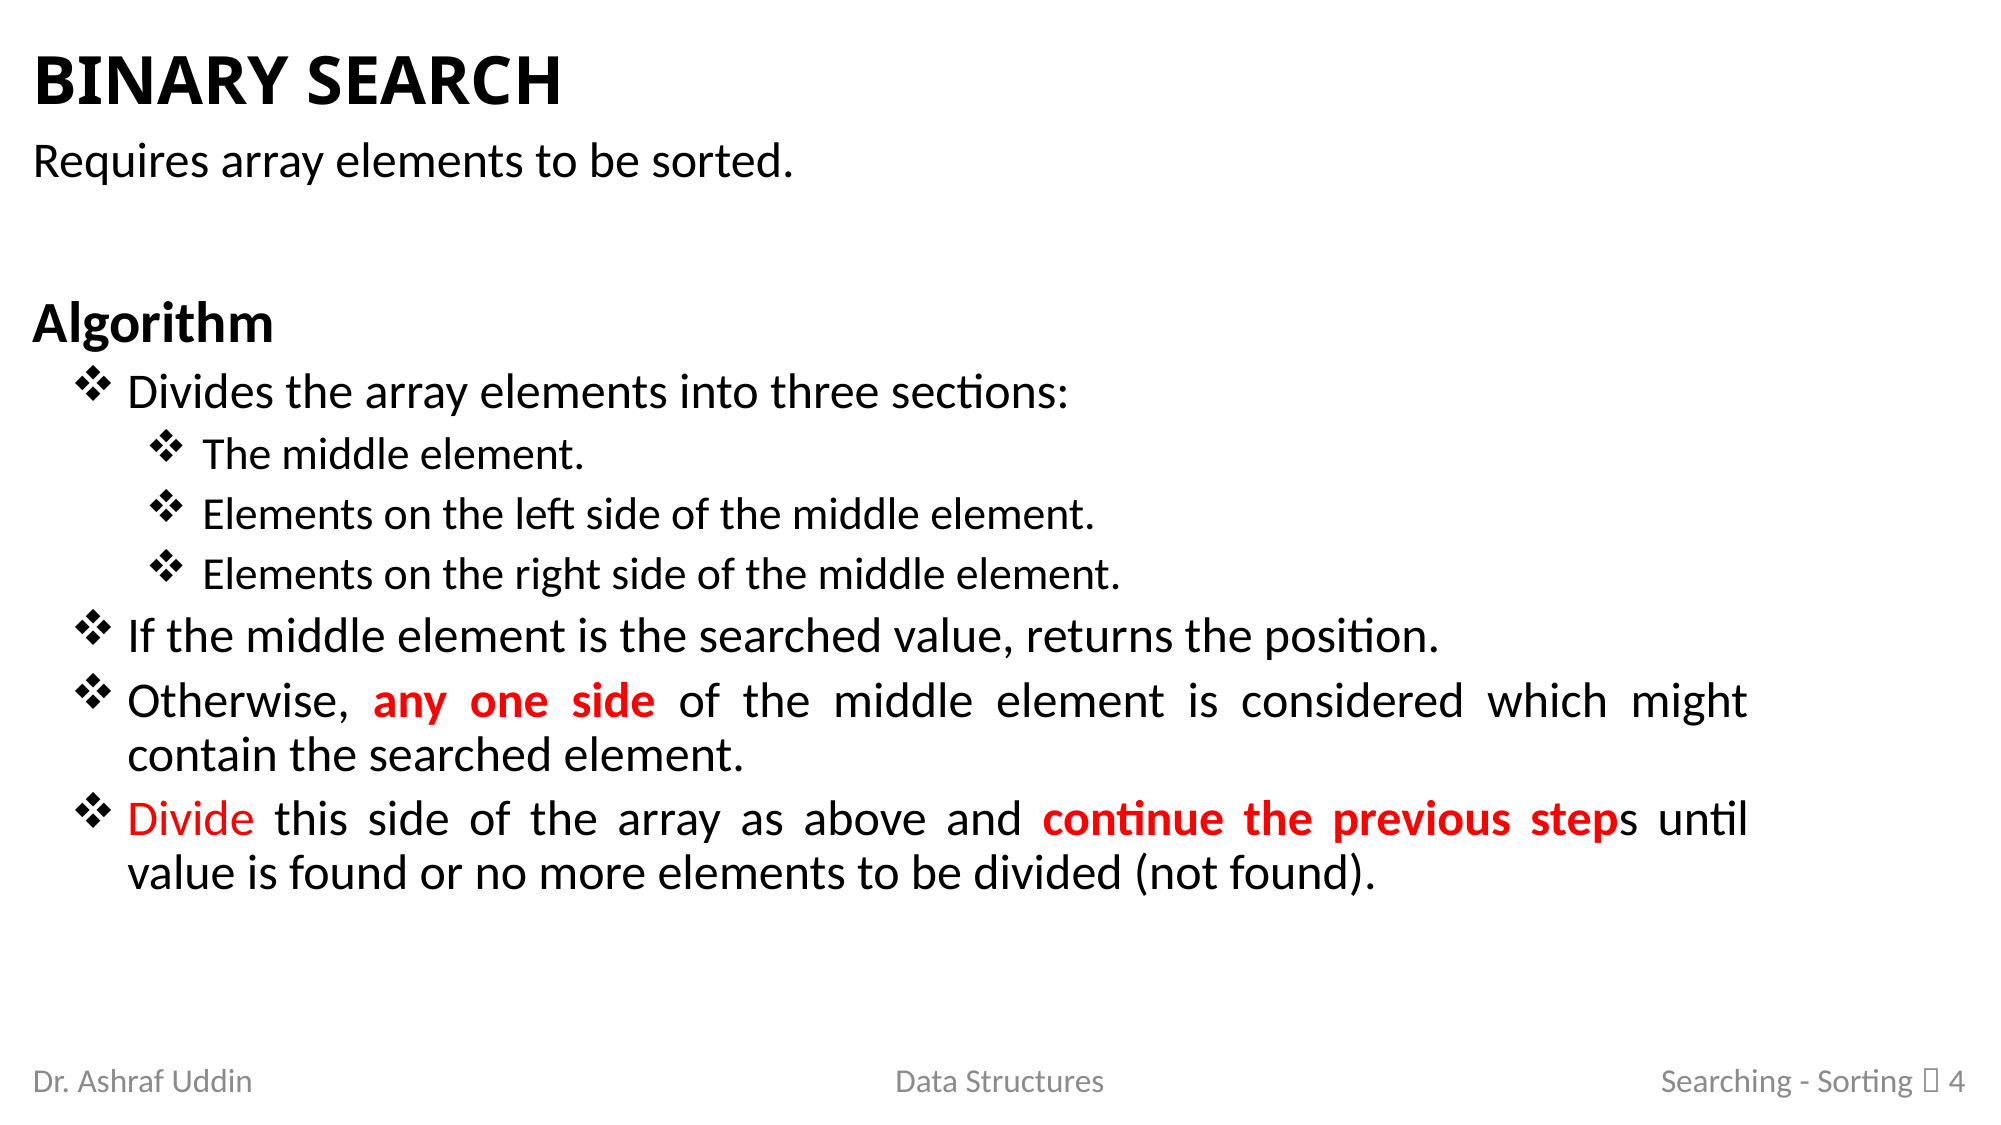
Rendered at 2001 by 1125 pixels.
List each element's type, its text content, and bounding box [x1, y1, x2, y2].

slide_number Searching - Sorting  4 [1412, 1049, 1981, 1109]
slide_number Dr. Ashraf Uddin [17, 1049, 468, 1110]
footer Data Structures [662, 1049, 1338, 1110]
title Binary Search [17, 20, 865, 126]
list Requires array elements to be sorted. Algorithm Divides the array elements into three sections: The middle element. Elements on the left side of the middle element. Elements on the right side of the middle element. If the middle element is the searched value, returns the position. Otherwise, any one side of the middle element is considered which might contain the searched element. Divide this side of the array as above and continue the previous steps until value is found or no more elements to be divided (not found). [17, 126, 1765, 1050]
